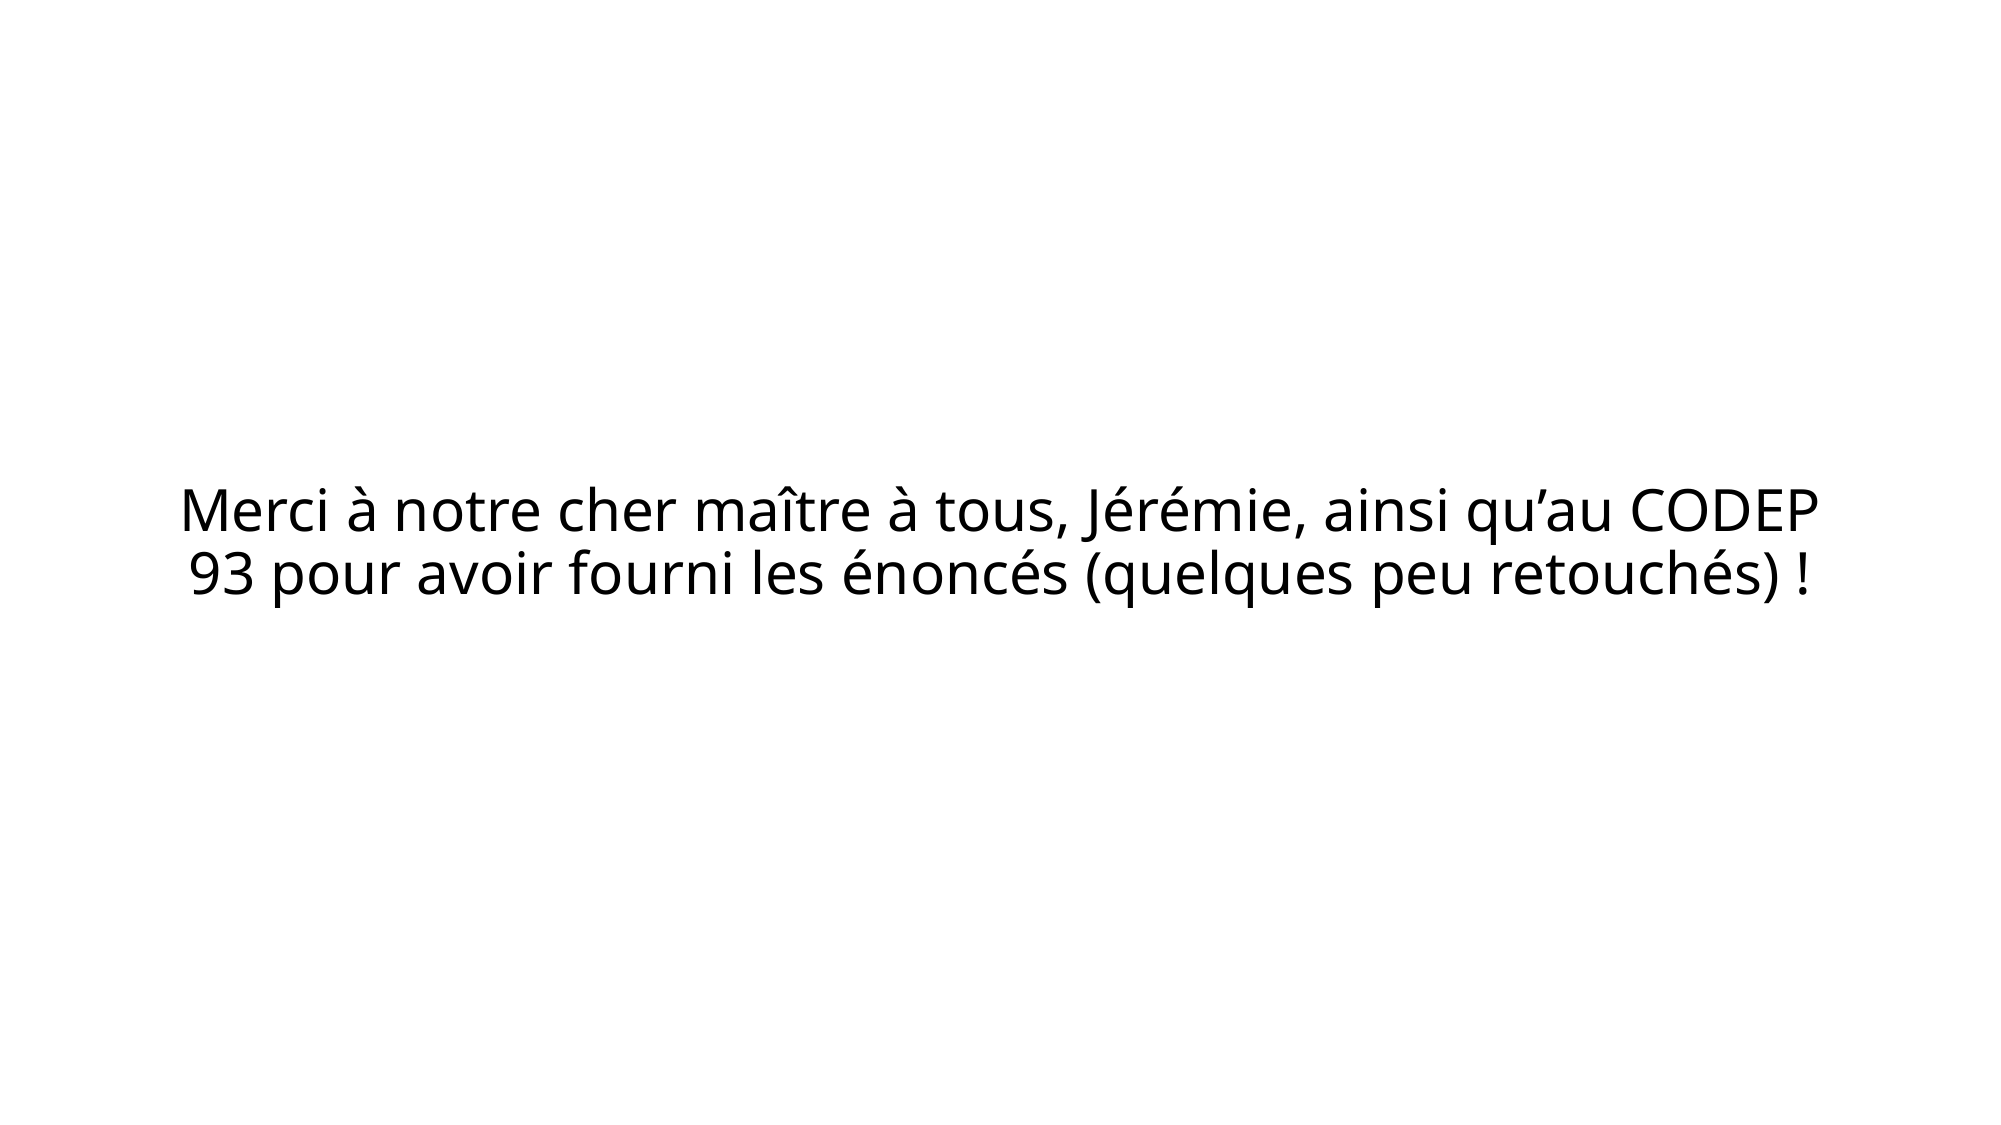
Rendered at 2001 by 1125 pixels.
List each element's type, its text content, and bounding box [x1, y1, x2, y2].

list Merci à notre cher maître à tous, Jérémie, ainsi qu’au CODEP 93 pour avoir fourni les énoncés (quelques peu retouchés) ! [137, 299, 1863, 1014]
